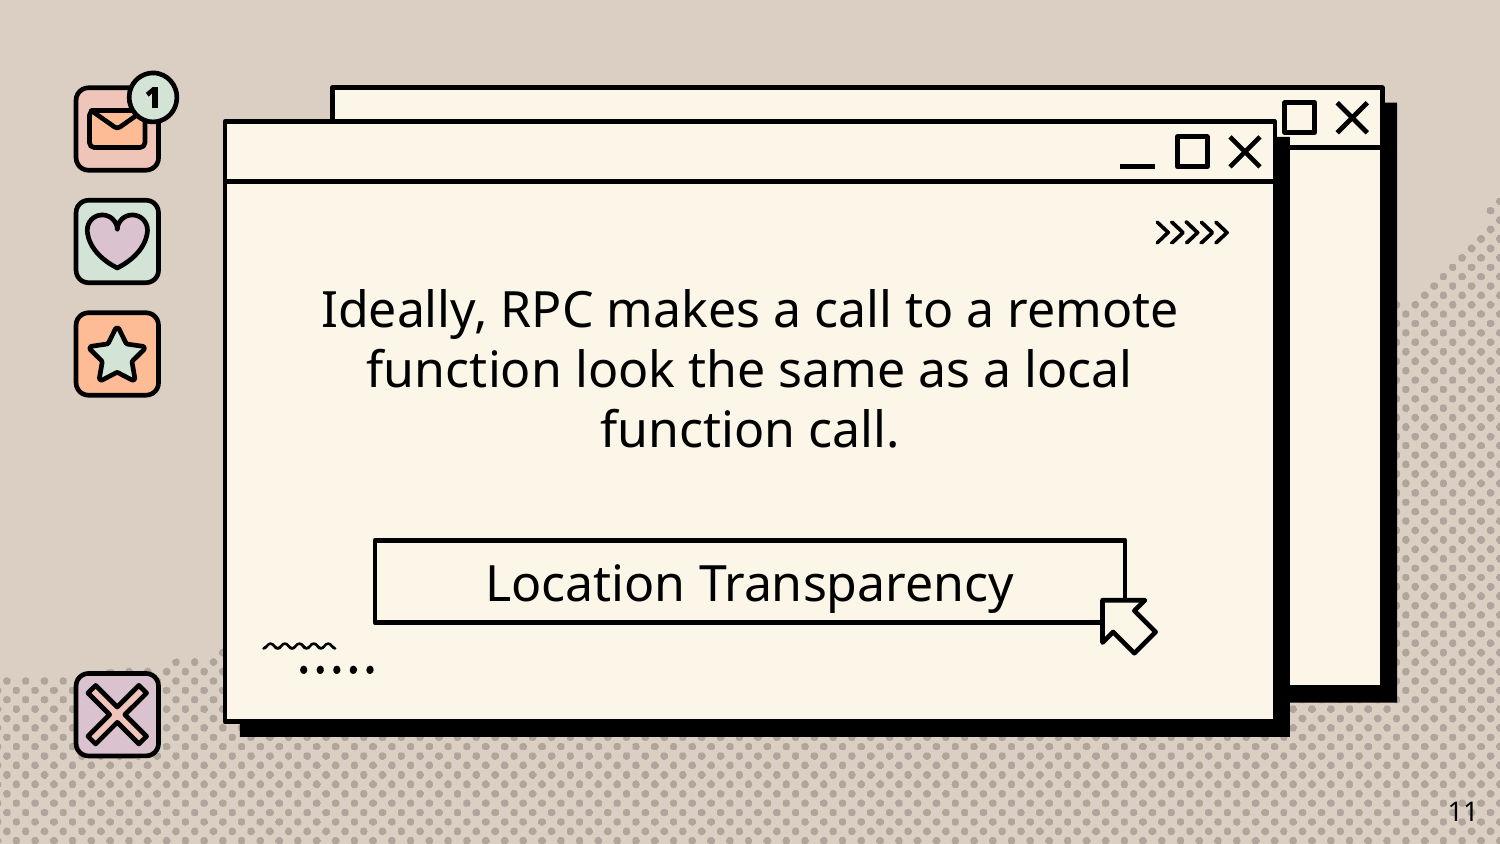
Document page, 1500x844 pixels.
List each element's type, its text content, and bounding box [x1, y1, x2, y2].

text_box [1199, 220, 1214, 245]
text_box [316, 665, 324, 674]
text_box [1155, 220, 1171, 245]
text_box [1170, 220, 1185, 245]
text_box [1184, 220, 1200, 245]
subtitle Ideally, RPC makes a call to a remote function look the same as a local function call. [300, 262, 1200, 488]
title Location Transparency [373, 538, 1127, 625]
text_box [66, 663, 169, 766]
text_box [1214, 220, 1229, 245]
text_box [75, 72, 180, 171]
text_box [75, 312, 159, 396]
slide_number ‹#› [1403, 779, 1494, 844]
text_box [1102, 600, 1156, 654]
text_box [300, 665, 308, 674]
text_box [349, 665, 357, 674]
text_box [75, 199, 159, 283]
text_box [333, 665, 341, 674]
text_box [262, 642, 337, 650]
text_box [366, 665, 374, 674]
